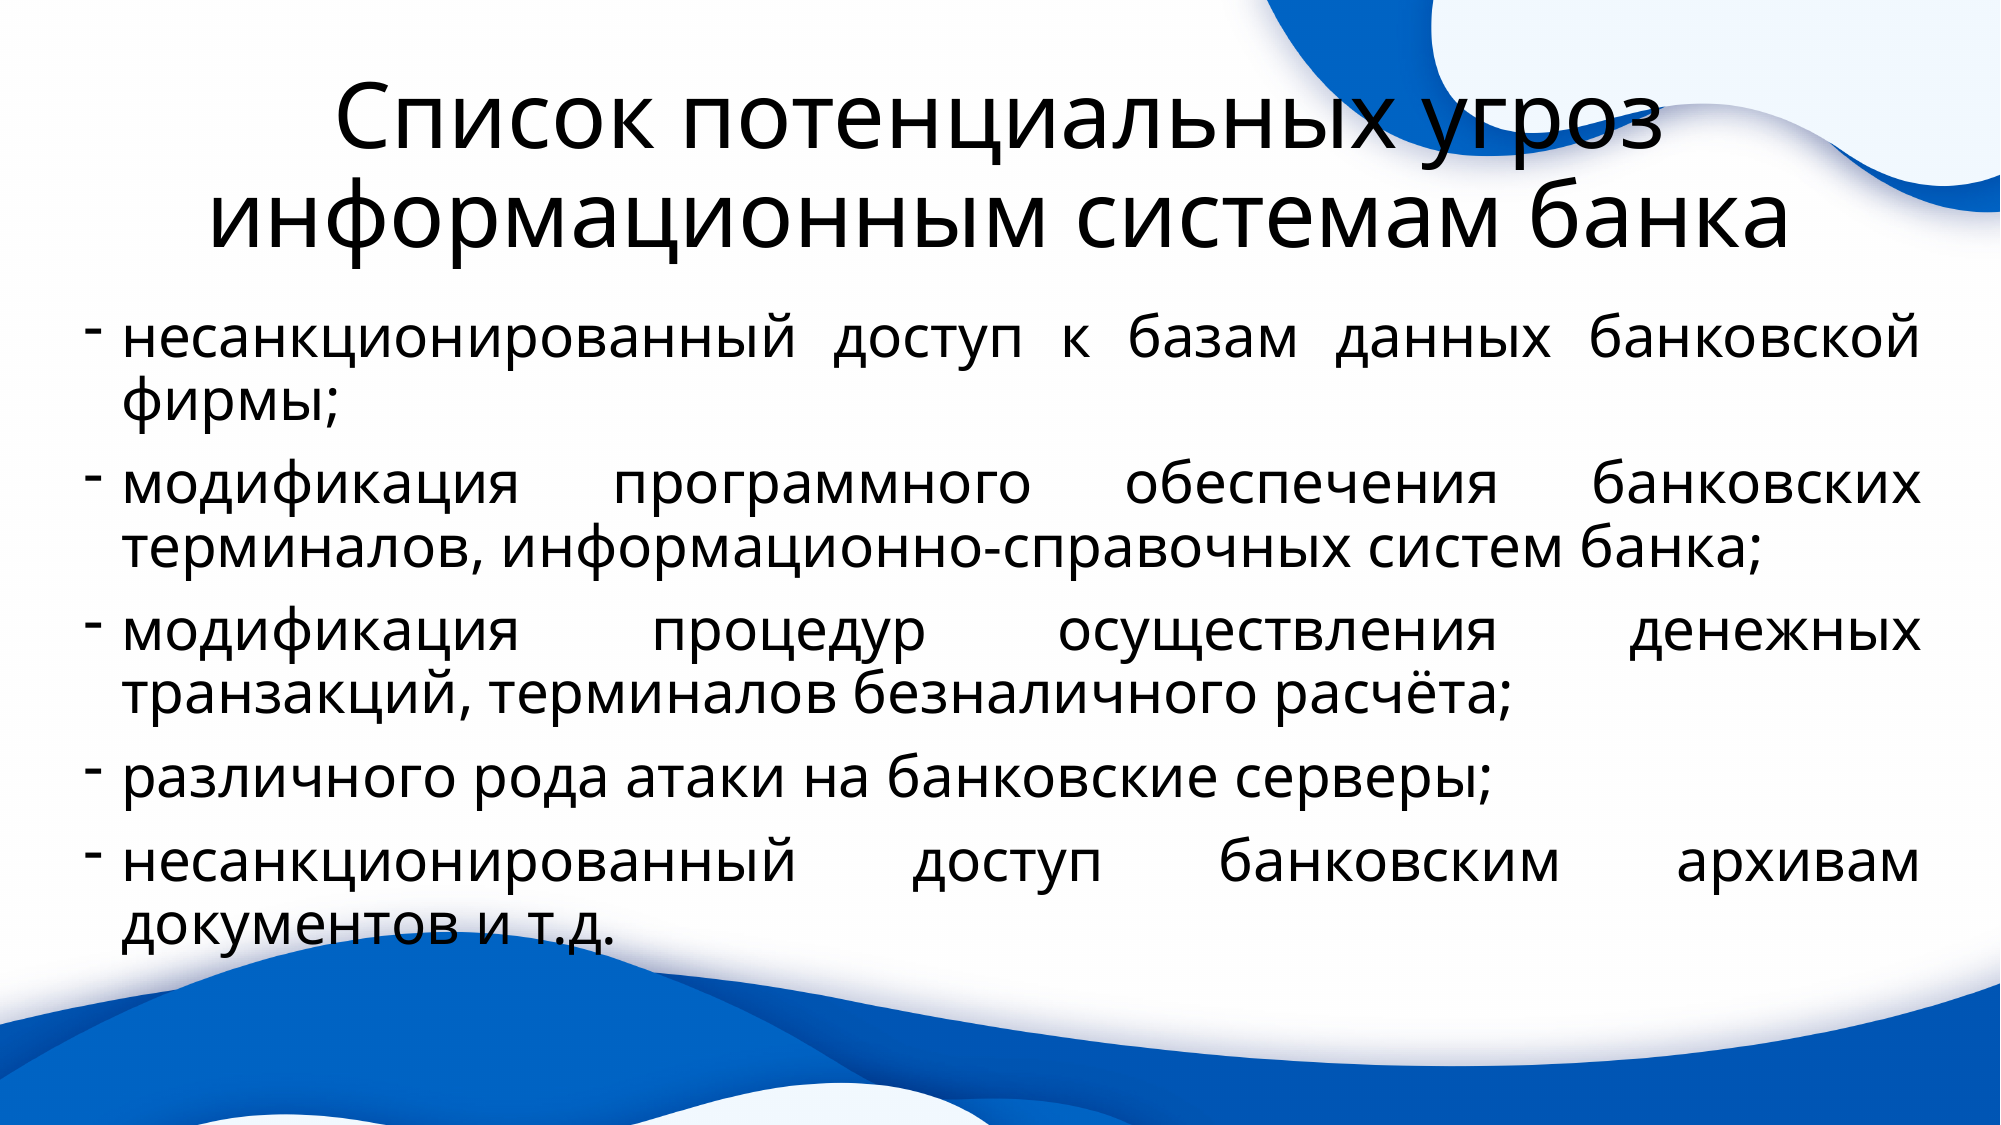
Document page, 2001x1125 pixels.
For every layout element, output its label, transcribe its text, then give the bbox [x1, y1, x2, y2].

title Список потенциальных угроз информационным системам банка [137, 59, 1863, 278]
list несанкционированный доступ к базам данных банковской фирмы; модификация программного обеспечения банковских терминалов, информационно-справочных систем банка; модификация процедур осуществления денежных транзакций, терминалов безналичного расчёта; различного рода атаки на банковские серверы; несанкционированный доступ банковским архивам документов и т.д. [68, 299, 1937, 1014]
picture [0, 0, 2000, 1125]
